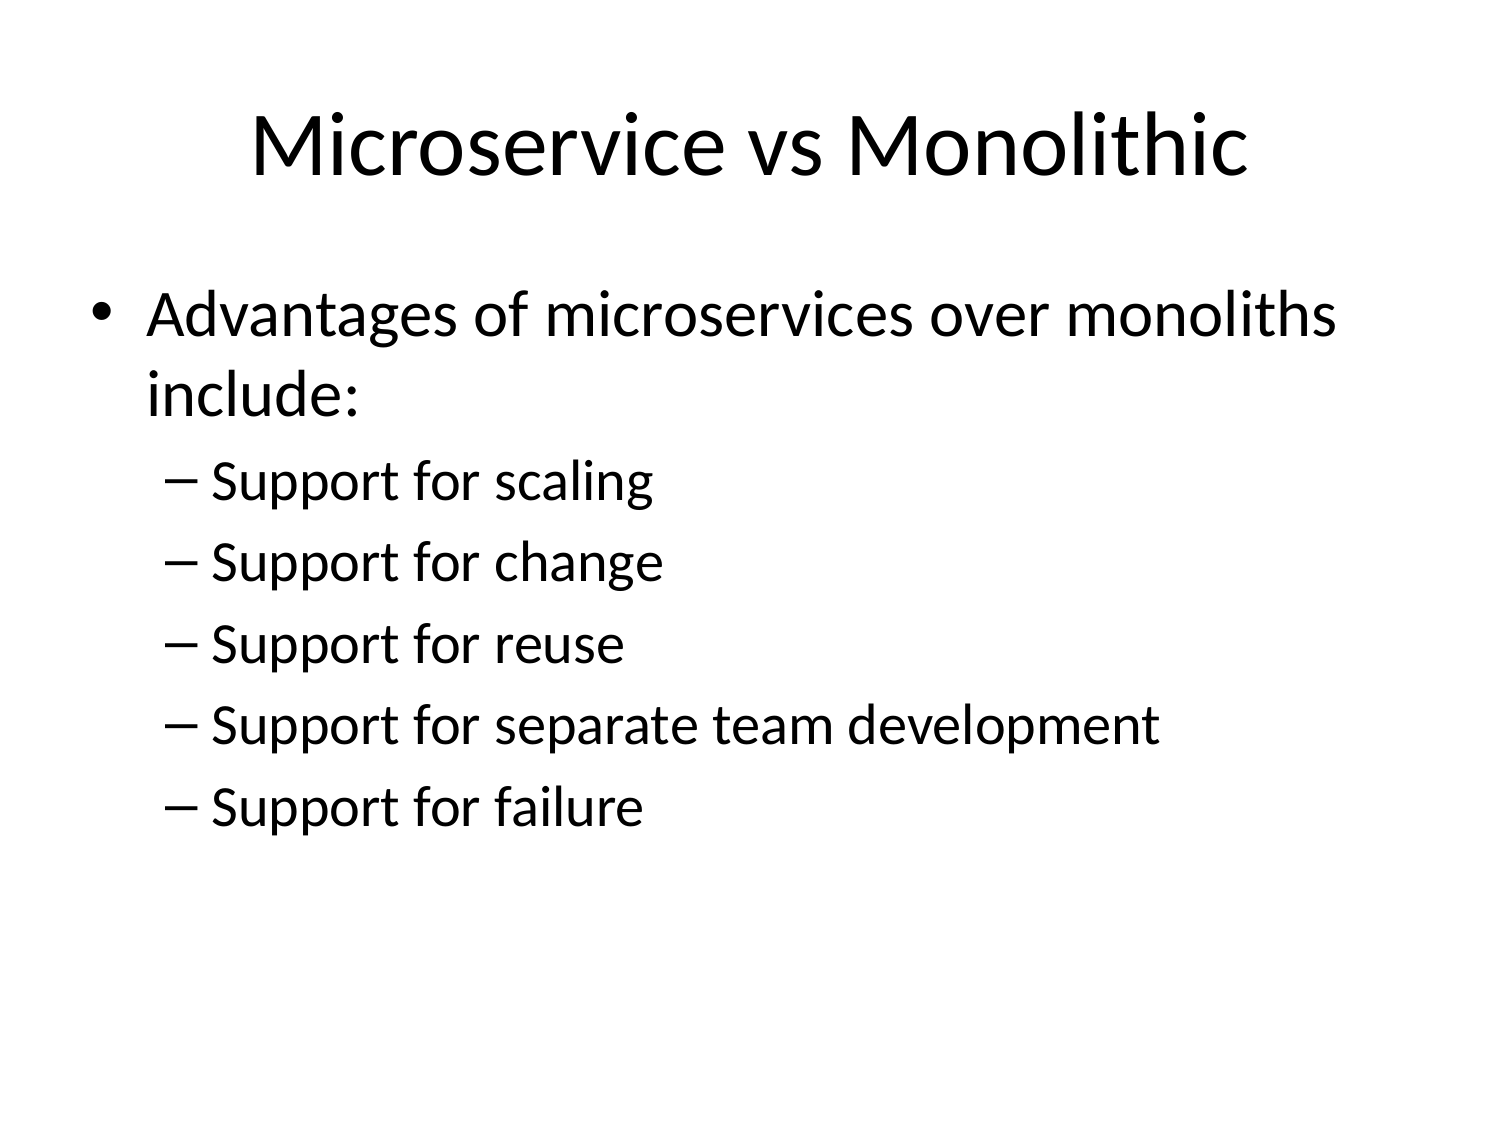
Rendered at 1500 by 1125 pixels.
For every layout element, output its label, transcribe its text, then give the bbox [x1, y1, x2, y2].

list Advantages of microservices over monoliths include: Support for scaling Support for change Support for reuse Support for separate team development Support for failure [75, 262, 1425, 1005]
title Microservice vs Monolithic [75, 45, 1425, 233]
